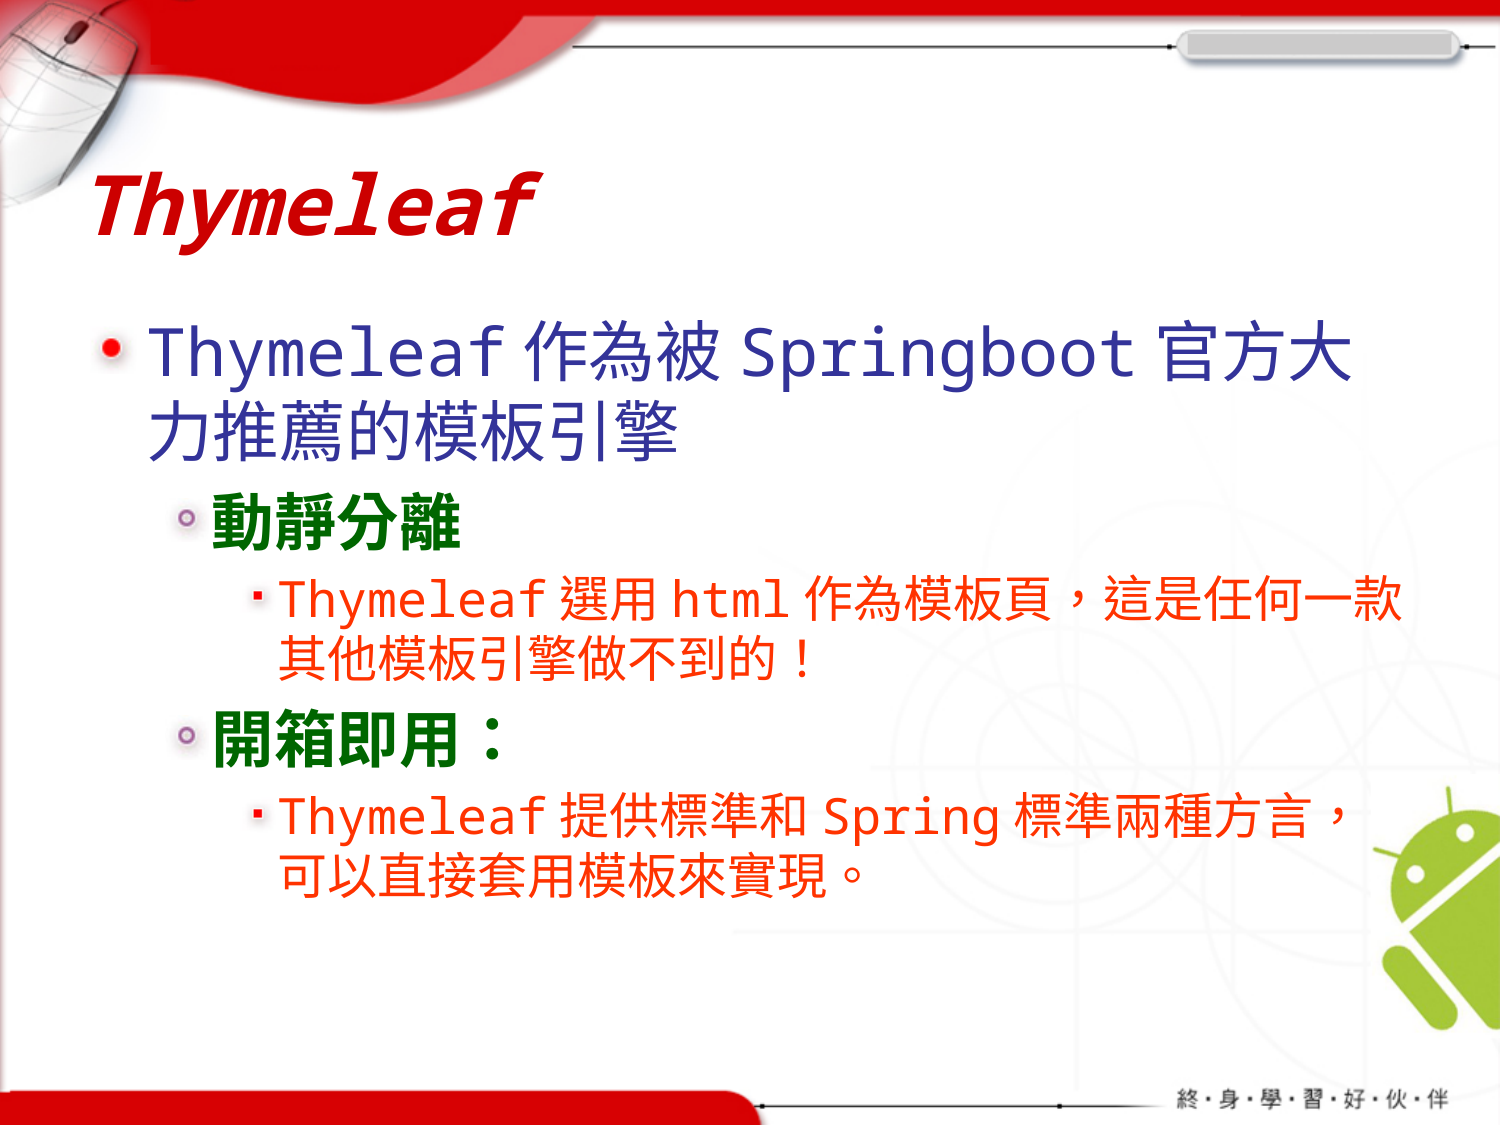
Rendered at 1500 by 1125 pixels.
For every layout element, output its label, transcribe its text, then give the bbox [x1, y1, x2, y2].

title Thymeleaf [64, 136, 1416, 268]
picture [0, 0, 1500, 1125]
list Thymeleaf作為被Springboot官方大力推薦的模板引擎 動靜分離 Thymeleaf選用html作為模板頁，這是任何一款其他模板引擎做不到的！ 開箱即用： Thymeleaf提供標準和Spring標準兩種方言，可以直接套用模板來實現。 [75, 302, 1425, 1005]
